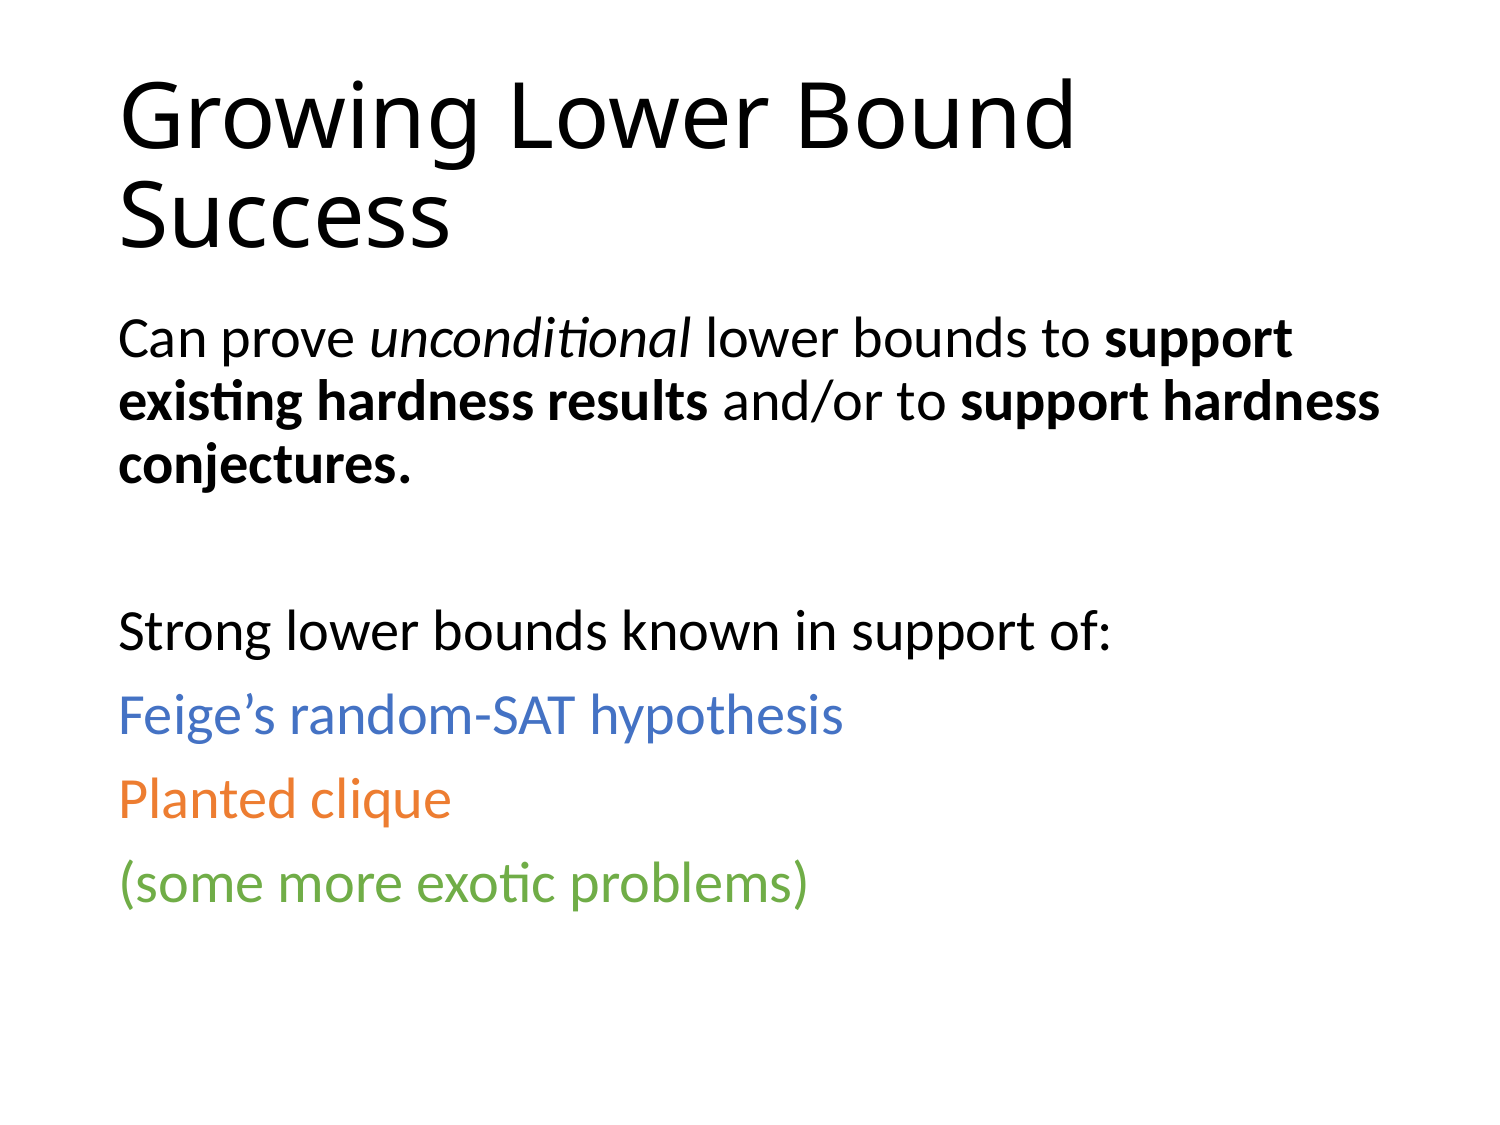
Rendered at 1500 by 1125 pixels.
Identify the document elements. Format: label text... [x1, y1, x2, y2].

list Can prove unconditional lower bounds to support existing hardness results and/or to support hardness conjectures. Strong lower bounds known in support of: Feige’s random-SAT hypothesis Planted clique (some more exotic problems) [103, 299, 1397, 1014]
title Growing Lower Bound Success [103, 59, 1397, 278]
